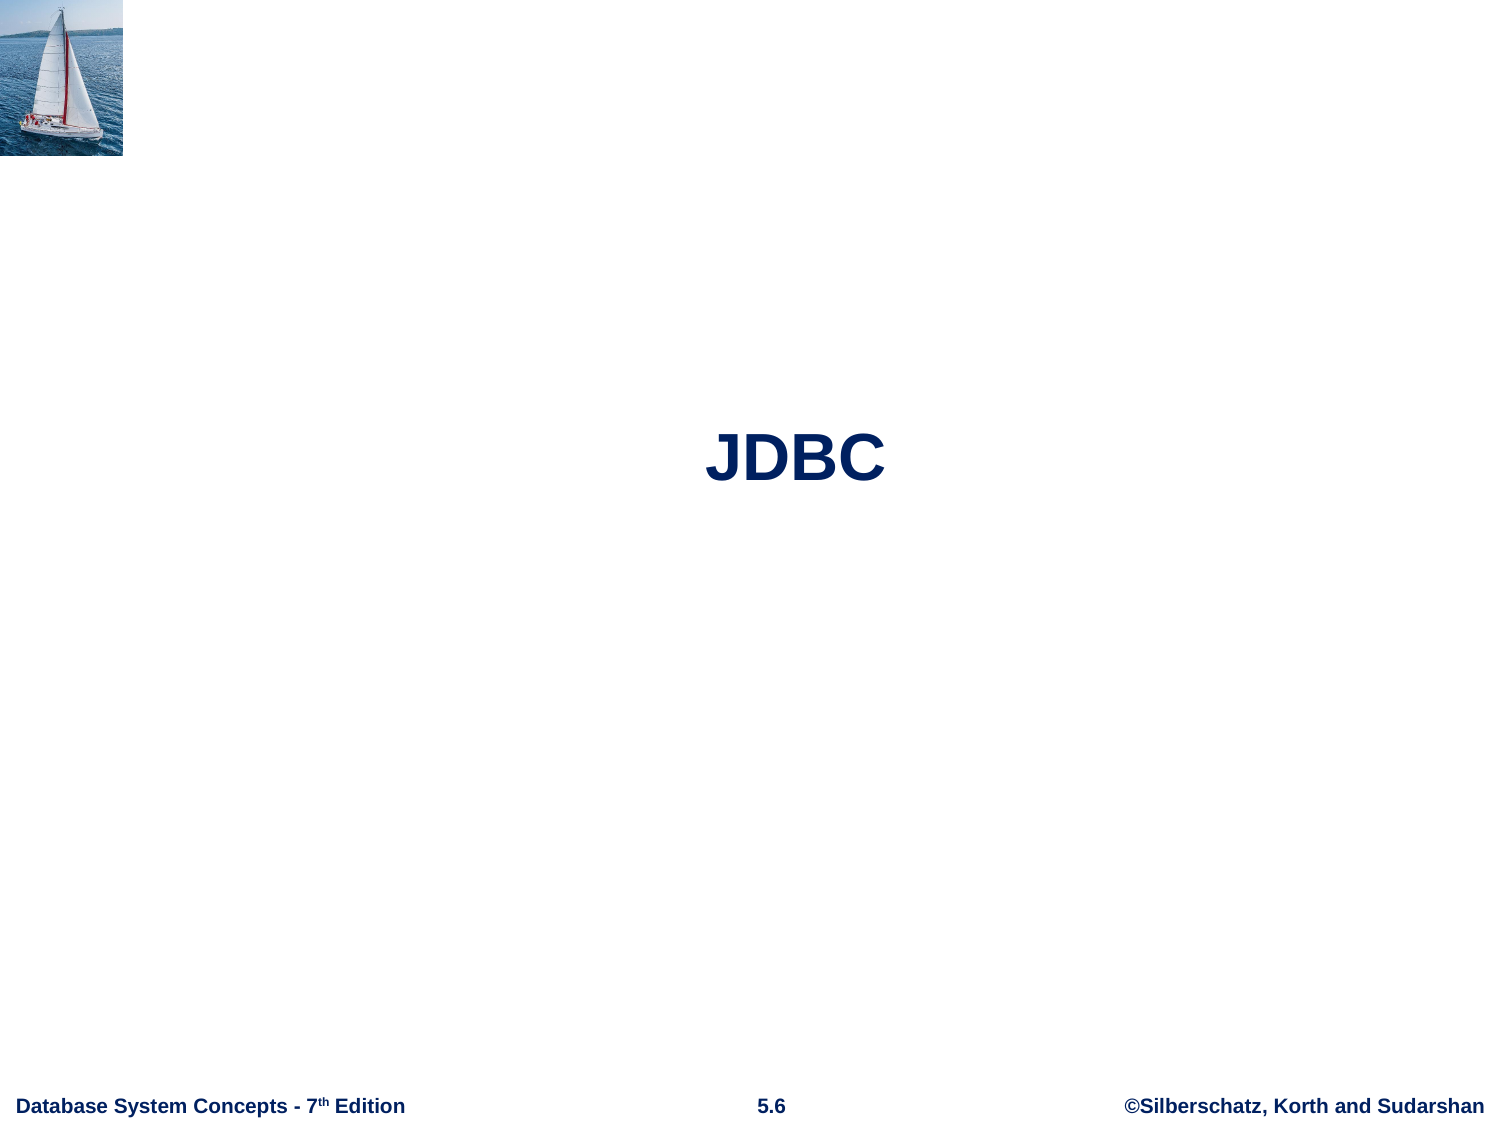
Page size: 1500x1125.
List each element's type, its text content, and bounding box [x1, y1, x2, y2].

picture [0, 0, 123, 156]
list JDBC [268, 406, 1324, 811]
